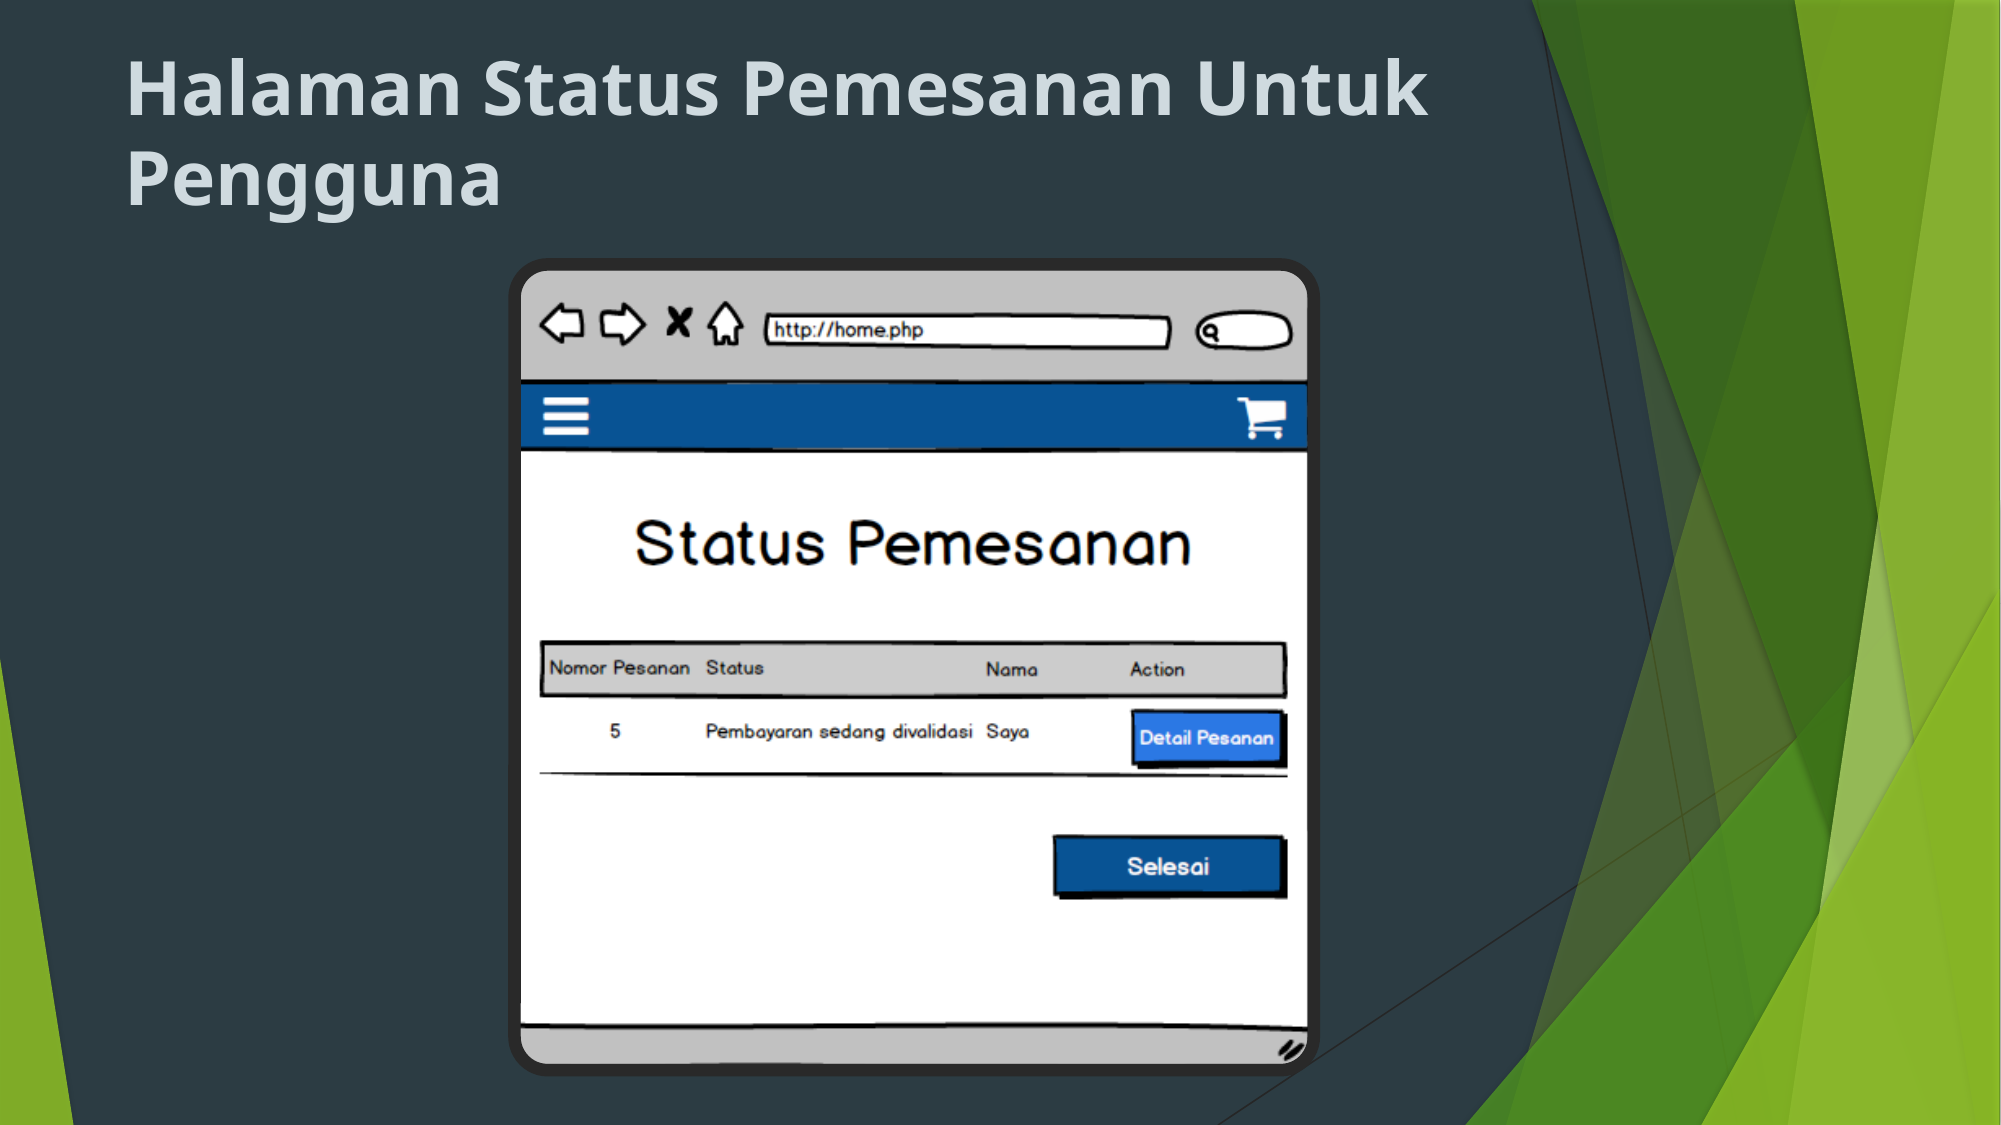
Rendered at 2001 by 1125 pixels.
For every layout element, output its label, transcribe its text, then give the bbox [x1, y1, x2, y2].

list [514, 263, 1315, 1071]
text_box Halaman Status Pemesanan Untuk Pengguna [109, 32, 1520, 161]
